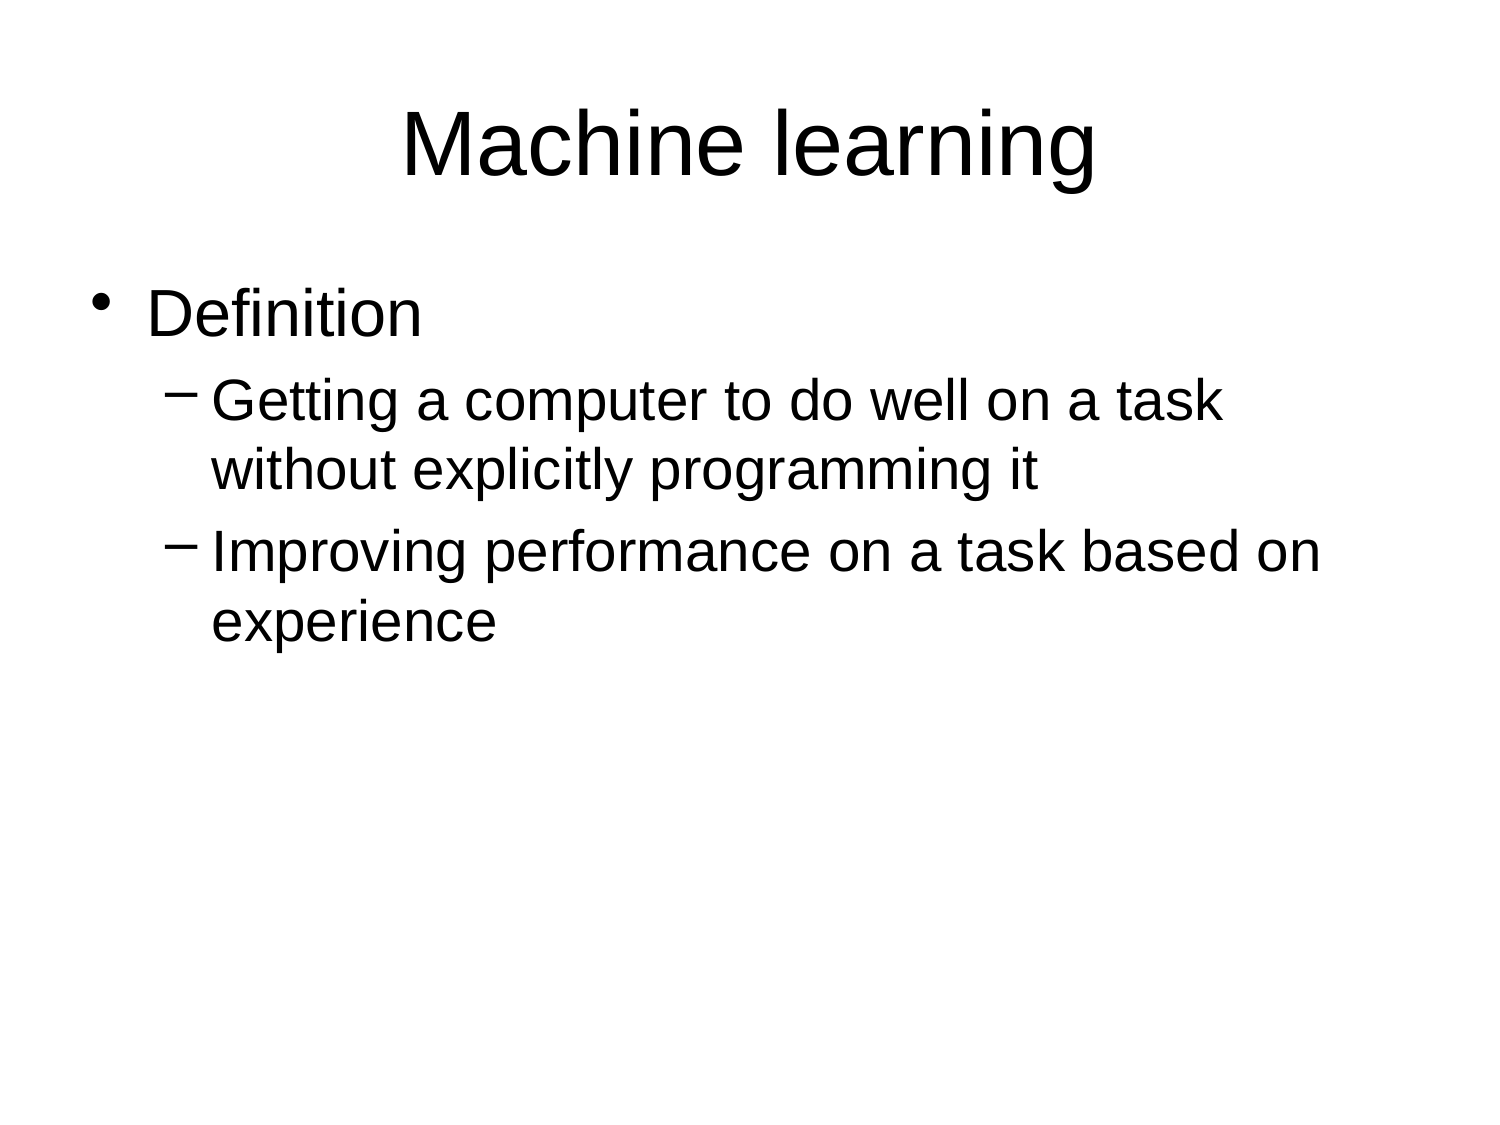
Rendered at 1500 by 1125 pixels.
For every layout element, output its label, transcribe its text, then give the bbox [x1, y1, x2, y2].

title Machine learning [74, 44, 1426, 233]
list Definition Getting a computer to do well on a task without explicitly programming it Improving performance on a task based on experience [74, 262, 1426, 1006]
